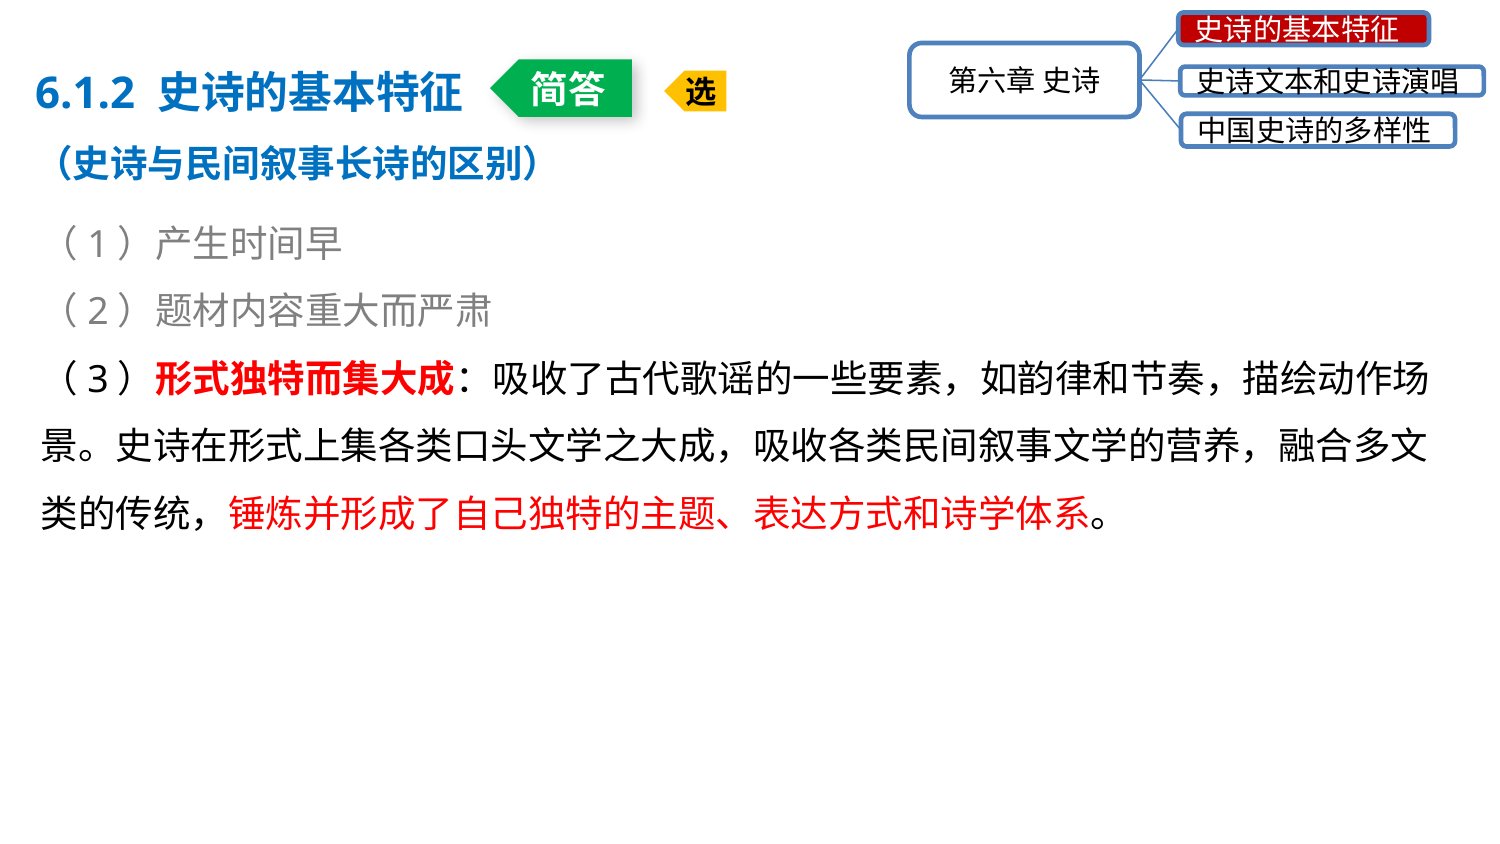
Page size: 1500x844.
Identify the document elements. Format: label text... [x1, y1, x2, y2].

text_box 选 [662, 68, 729, 114]
text_box 6.1.2 史诗的基本特征 （史诗与民间叙事长诗的区别） [23, 33, 1305, 270]
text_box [909, 12, 1485, 147]
text_box 简答 [487, 57, 634, 119]
text_box （1）产生时间早 （2）题材内容重大而严肃 （3）形式独特而集大成：吸收了古代歌谣的一些要素，如韵律和节奏，描绘动作场景。史诗在形式上集各类口头文学之大成，吸收各类民间叙事文学的营养，融合多文类的传统，锤炼并形成了自己独特的主题、表达方式和诗学体系。 [29, 191, 1474, 608]
